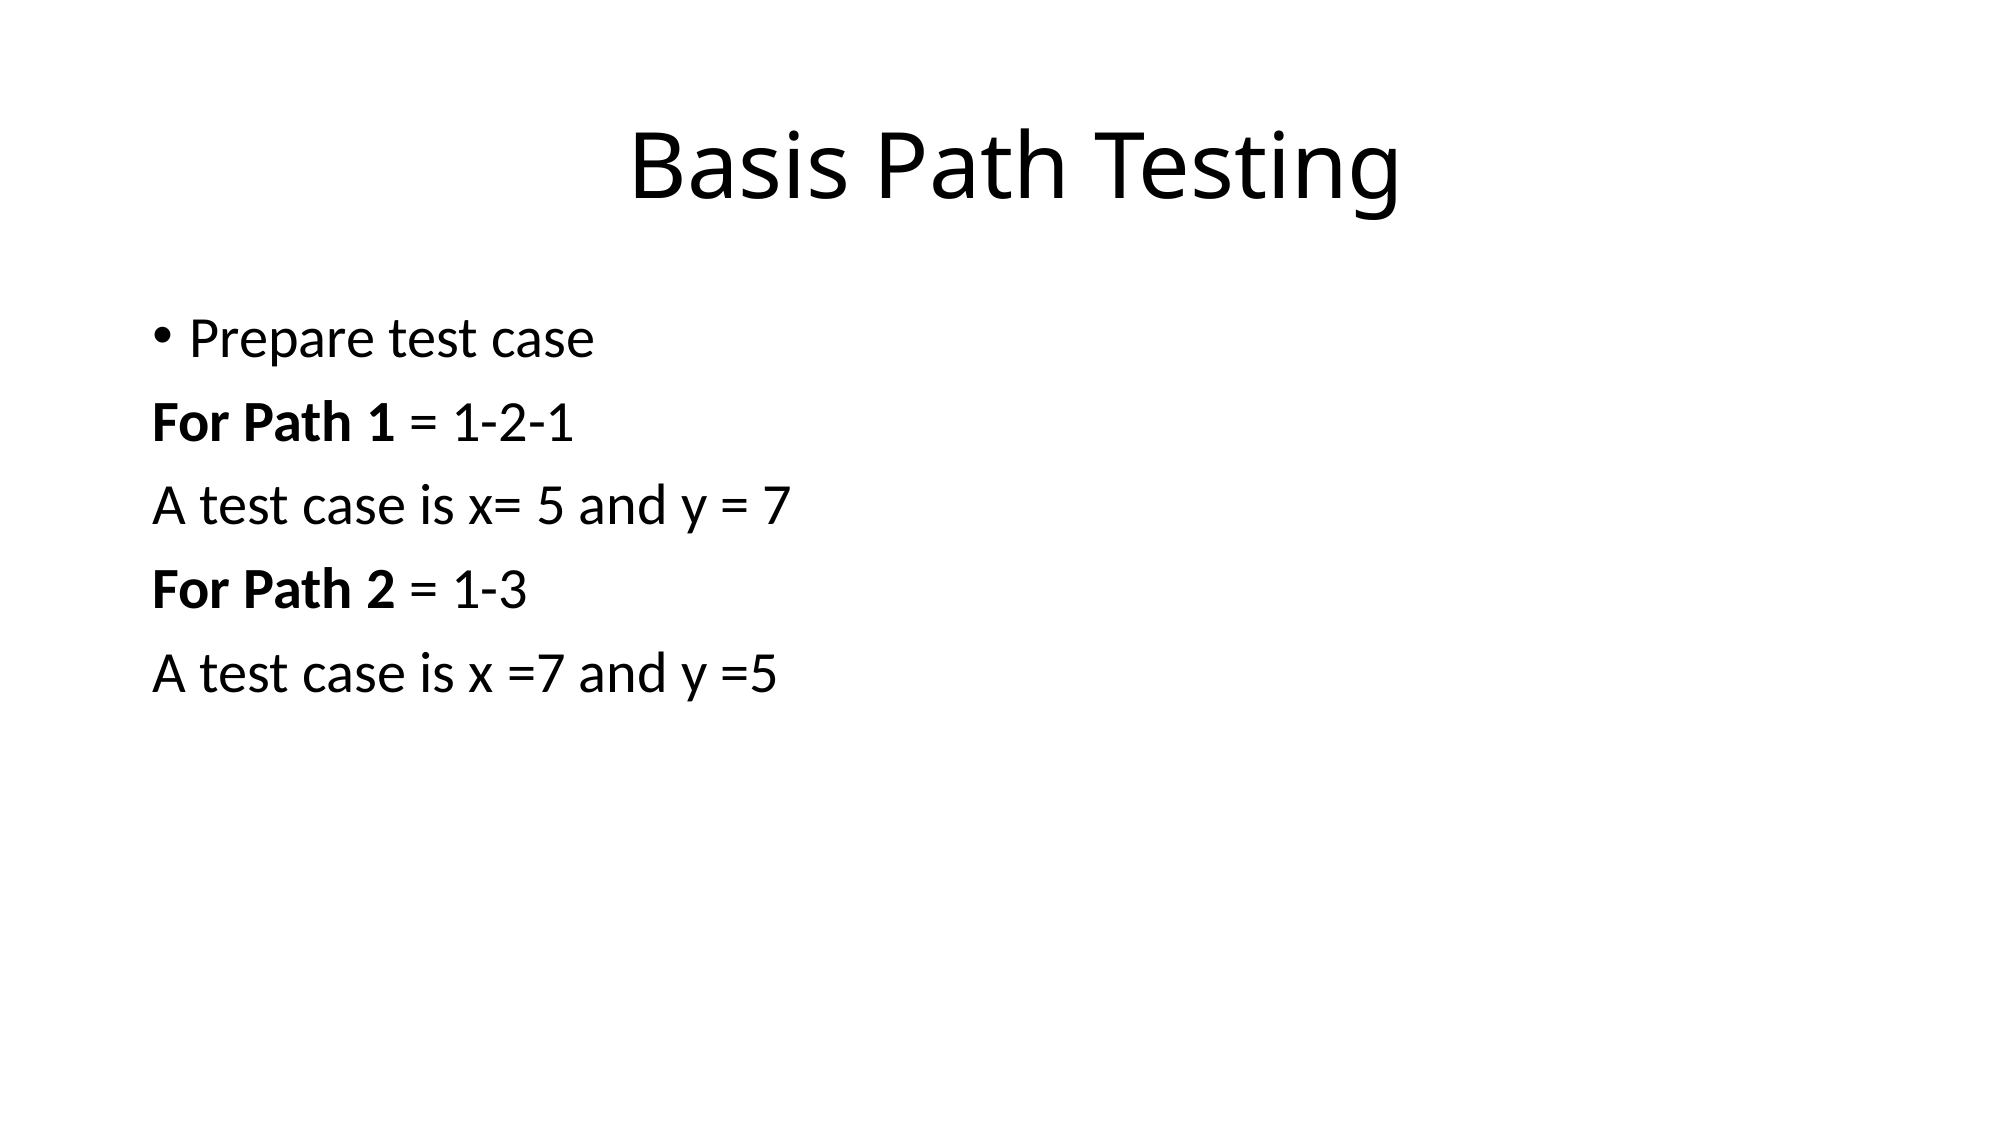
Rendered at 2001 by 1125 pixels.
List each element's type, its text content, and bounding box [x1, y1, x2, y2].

list Prepare test case For Path 1 = 1-2-1 A test case is x= 5 and y = 7 For Path 2 = 1-3 A test case is x =7 and y =5 [137, 299, 1863, 1014]
title Basis Path Testing [137, 59, 1863, 278]
